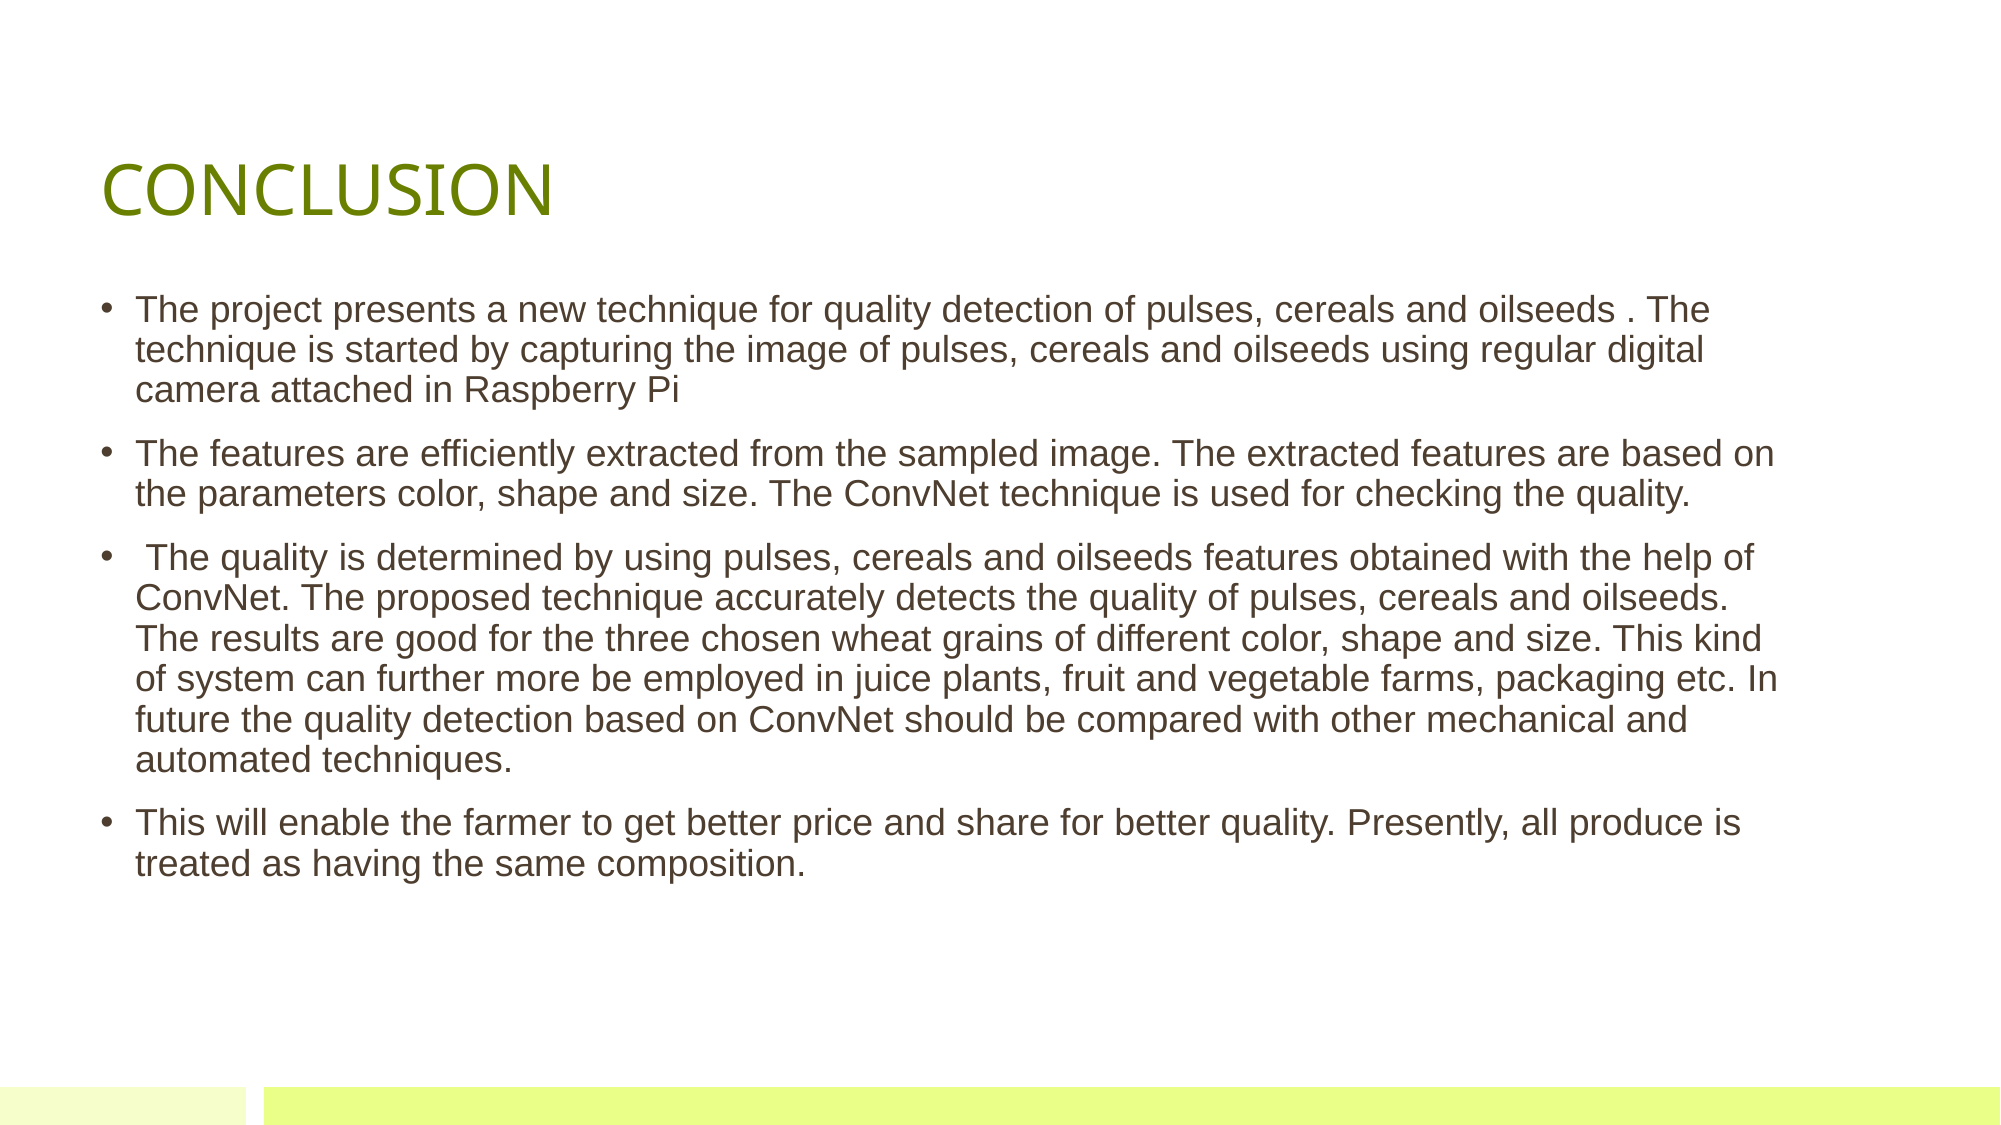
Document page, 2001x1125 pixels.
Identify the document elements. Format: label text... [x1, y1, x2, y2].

list The project presents a new technique for quality detection of pulses, cereals and oilseeds . The technique is started by capturing the image of pulses, cereals and oilseeds using regular digital camera attached in Raspberry Pi The features are efficiently extracted from the sampled image. The extracted features are based on the parameters color, shape and size. The ConvNet technique is used for checking the quality. The quality is determined by using pulses, cereals and oilseeds features obtained with the help of ConvNet. The proposed technique accurately detects the quality of pulses, cereals and oilseeds. The results are good for the three chosen wheat grains of different color, shape and size. This kind of system can further more be employed in juice plants, fruit and vegetable farms, packaging etc. In future the quality detection based on ConvNet should be compared with other mechanical and automated techniques. This will enable the farmer to get better price and share for better quality. Presently, all produce is treated as having the same composition. [85, 282, 1796, 1050]
title CONCLUSION [85, 43, 1623, 238]
